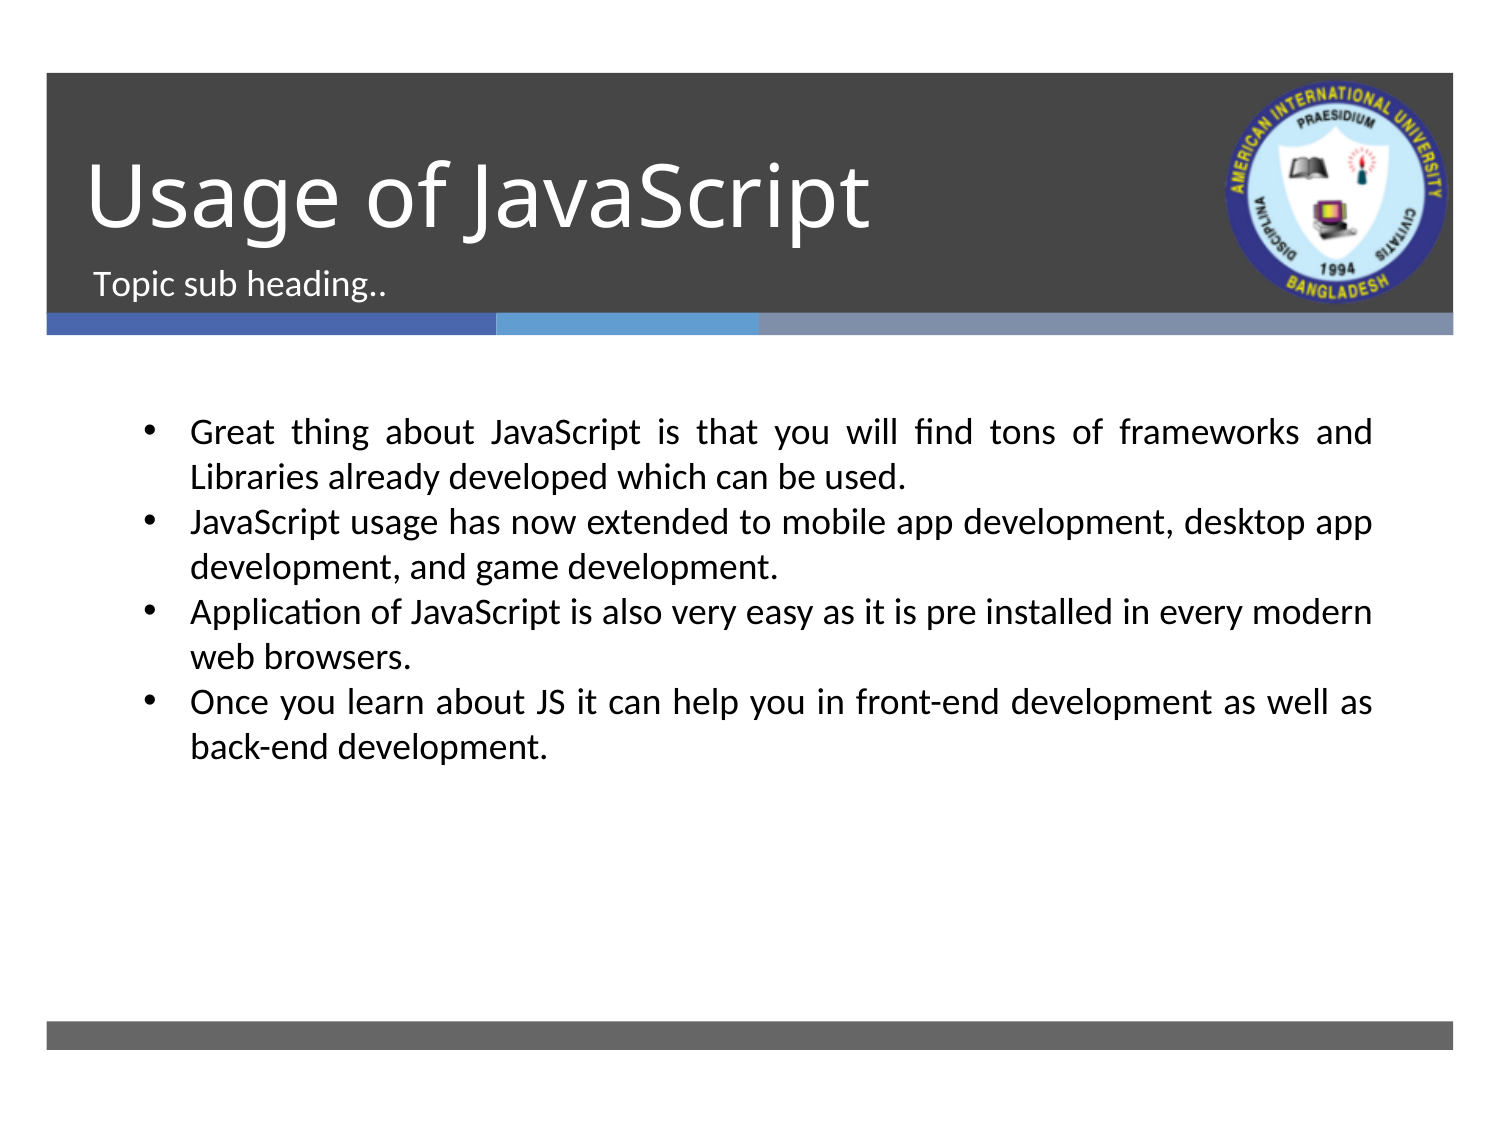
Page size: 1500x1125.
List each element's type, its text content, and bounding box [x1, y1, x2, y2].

picture [1351, 75, 1454, 310]
text_box Great thing about JavaScript is that you will find tons of frameworks and Libraries already developed which can be used. JavaScript usage has now extended to mobile app development, desktop app development, and game development. Application of JavaScript is also very easy as it is pre installed in every modern web browsers. Once you learn about JS it can help you in front-end development as well as back-end development. [128, 399, 1390, 820]
subtitle Topic sub heading.. [78, 251, 1351, 331]
title Usage of JavaScript [69, 73, 1351, 253]
